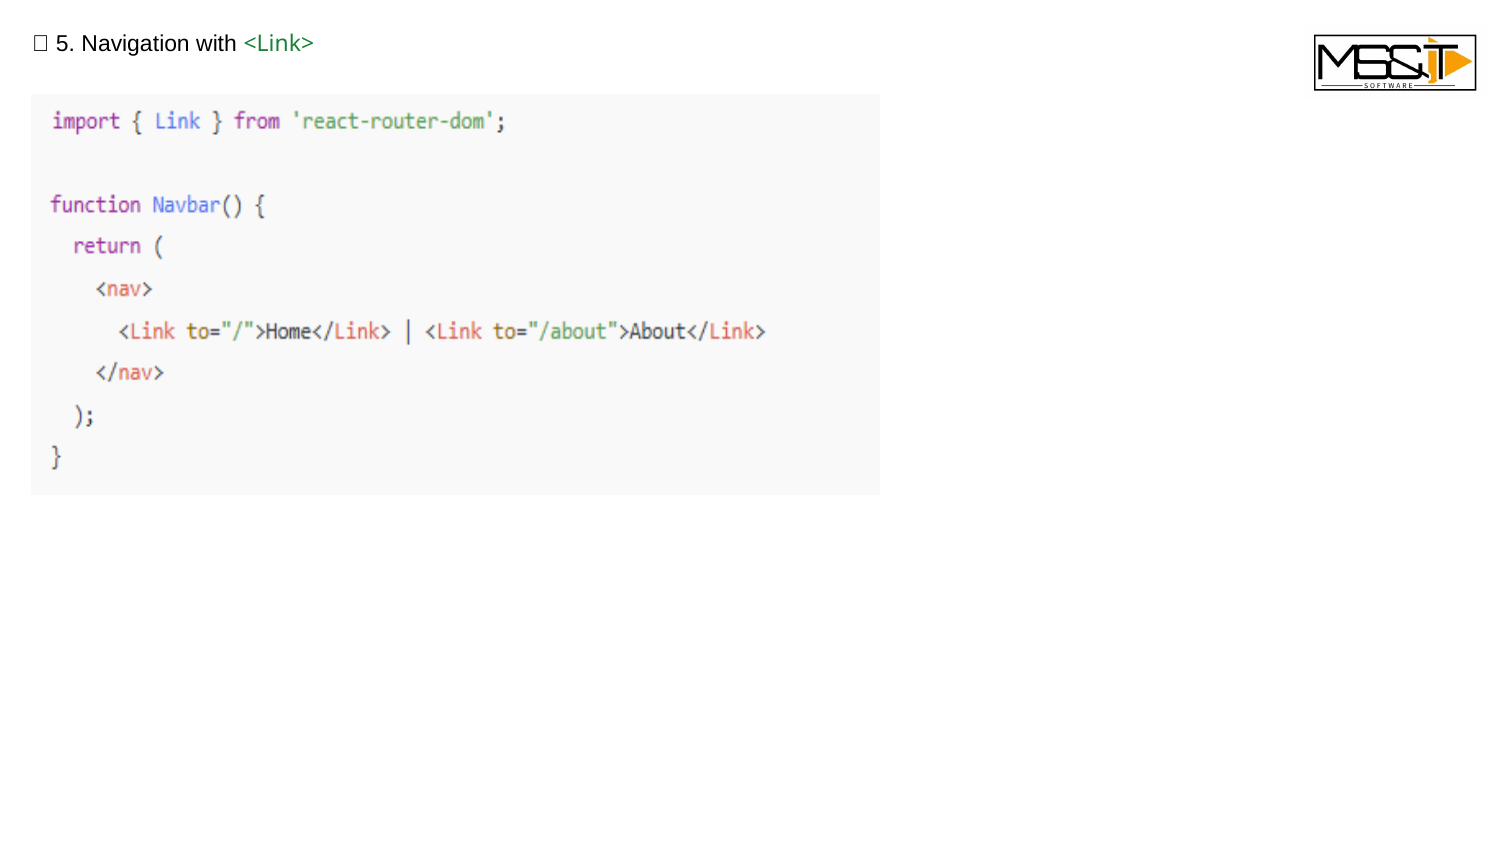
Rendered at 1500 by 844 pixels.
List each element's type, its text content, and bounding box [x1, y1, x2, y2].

picture [31, 94, 881, 495]
text_box 🔗 5. Navigation with <Link> [17, 13, 1486, 822]
picture [1304, 25, 1486, 101]
